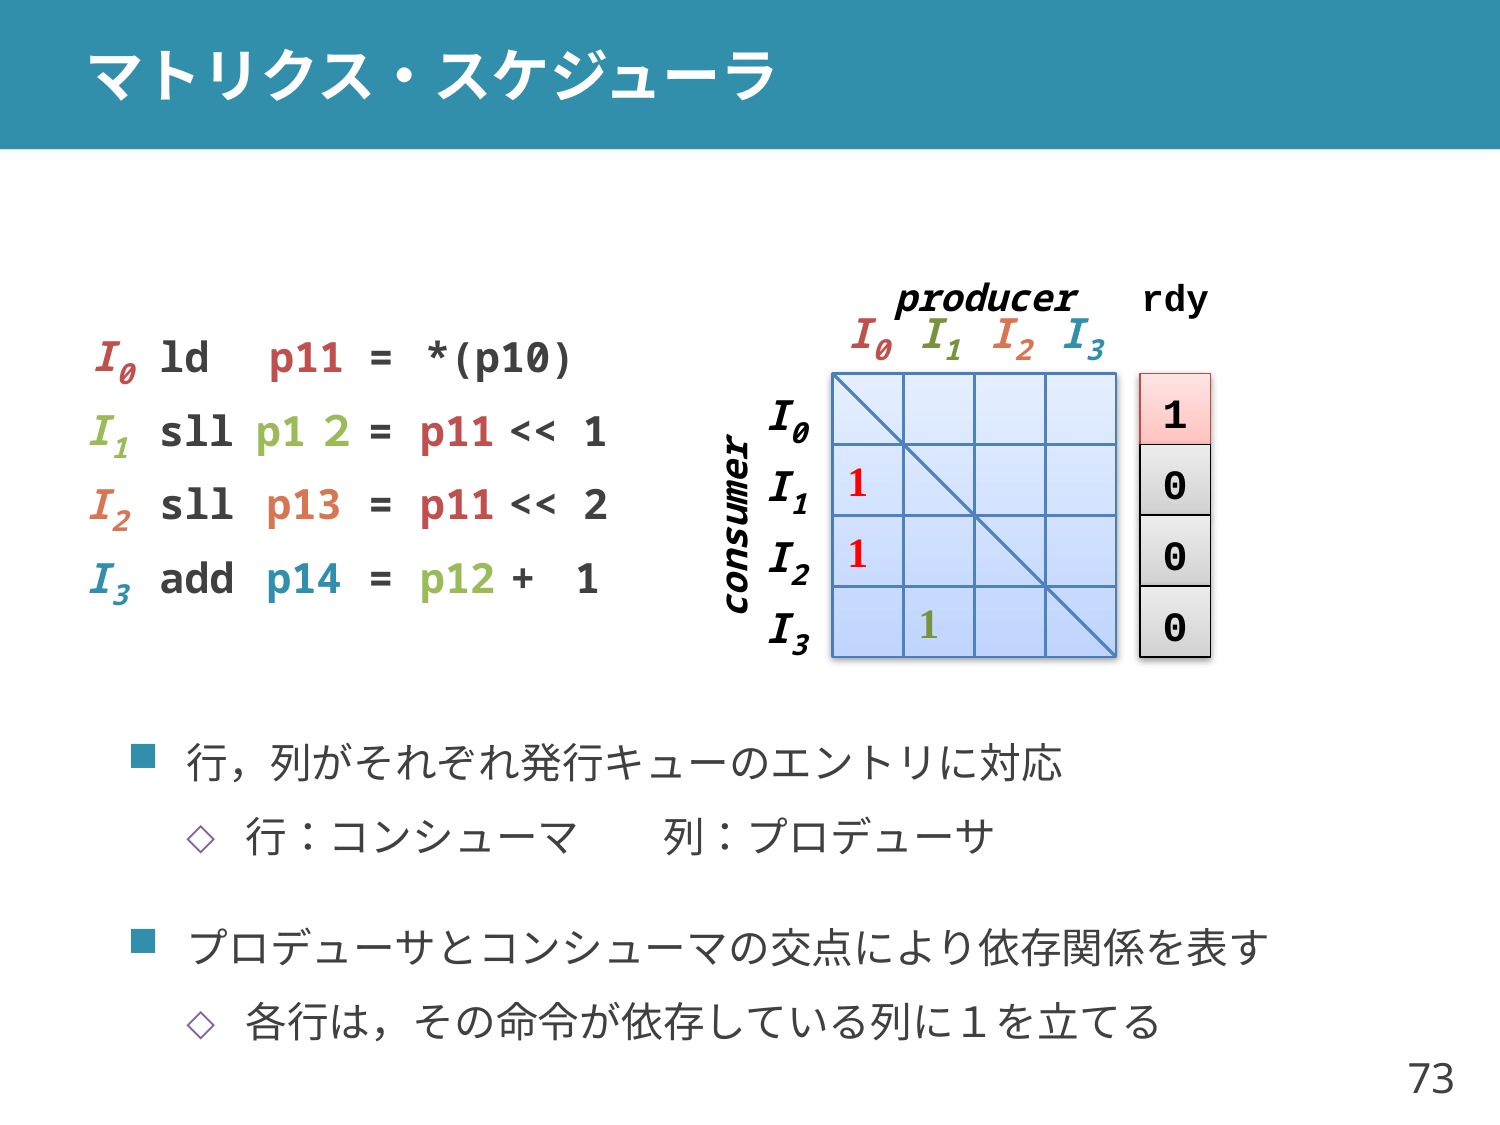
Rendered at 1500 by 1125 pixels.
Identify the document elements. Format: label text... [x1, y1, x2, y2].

text_box *(p10) [411, 326, 573, 386]
text_box add [189, 547, 263, 607]
text_box rdy [1116, 255, 1235, 338]
text_box I3 [750, 597, 810, 657]
text_box 1 [558, 547, 618, 607]
text_box I1 [762, 456, 810, 516]
text_box I3 [1045, 302, 1105, 362]
text_box = [350, 399, 411, 460]
text_box = [351, 473, 411, 533]
text_box I3 [70, 547, 189, 607]
text_box I1 [70, 400, 189, 460]
text_box = [351, 326, 411, 386]
text_box I0 [832, 302, 892, 362]
text_box sll [144, 399, 263, 460]
text_box p12 [428, 547, 487, 607]
text_box 0 [1139, 585, 1211, 658]
list 行，列がそれぞれ発行キューのエントリに対応 行：コンシューマ 列：プロデューサ プロデューサとコンシューマの交点により依存関係を表す 各行は，その命令が依存している列に１を立てる [112, 718, 1401, 1059]
text_box = [351, 547, 411, 607]
text_box p11 [428, 400, 487, 460]
text_box consumer [702, 420, 762, 634]
text_box I2 [70, 473, 189, 533]
text_box p11 [277, 326, 337, 386]
text_box I2 [762, 527, 809, 587]
text_box 0 [1139, 514, 1211, 584]
text_box I0 [749, 385, 809, 445]
title マトリクス・スケジューラ [70, 0, 1500, 150]
text_box ld [195, 326, 263, 386]
text_box producer [879, 267, 1093, 327]
text_box 1 [1139, 373, 1211, 443]
text_box p14 [274, 547, 334, 607]
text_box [832, 373, 1117, 658]
text_box p1２ [277, 400, 337, 460]
text_box I0 [76, 326, 195, 386]
text_box << 2 [493, 473, 582, 533]
text_box p11 [428, 473, 488, 533]
text_box I2 [974, 327, 1034, 362]
text_box I1 [903, 327, 963, 362]
text_box + [493, 547, 553, 607]
text_box sll [189, 473, 264, 533]
text_box << 1 [493, 399, 582, 460]
slide_number 73 [1369, 1034, 1471, 1125]
text_box 0 [1139, 444, 1211, 514]
text_box p13 [274, 473, 334, 533]
